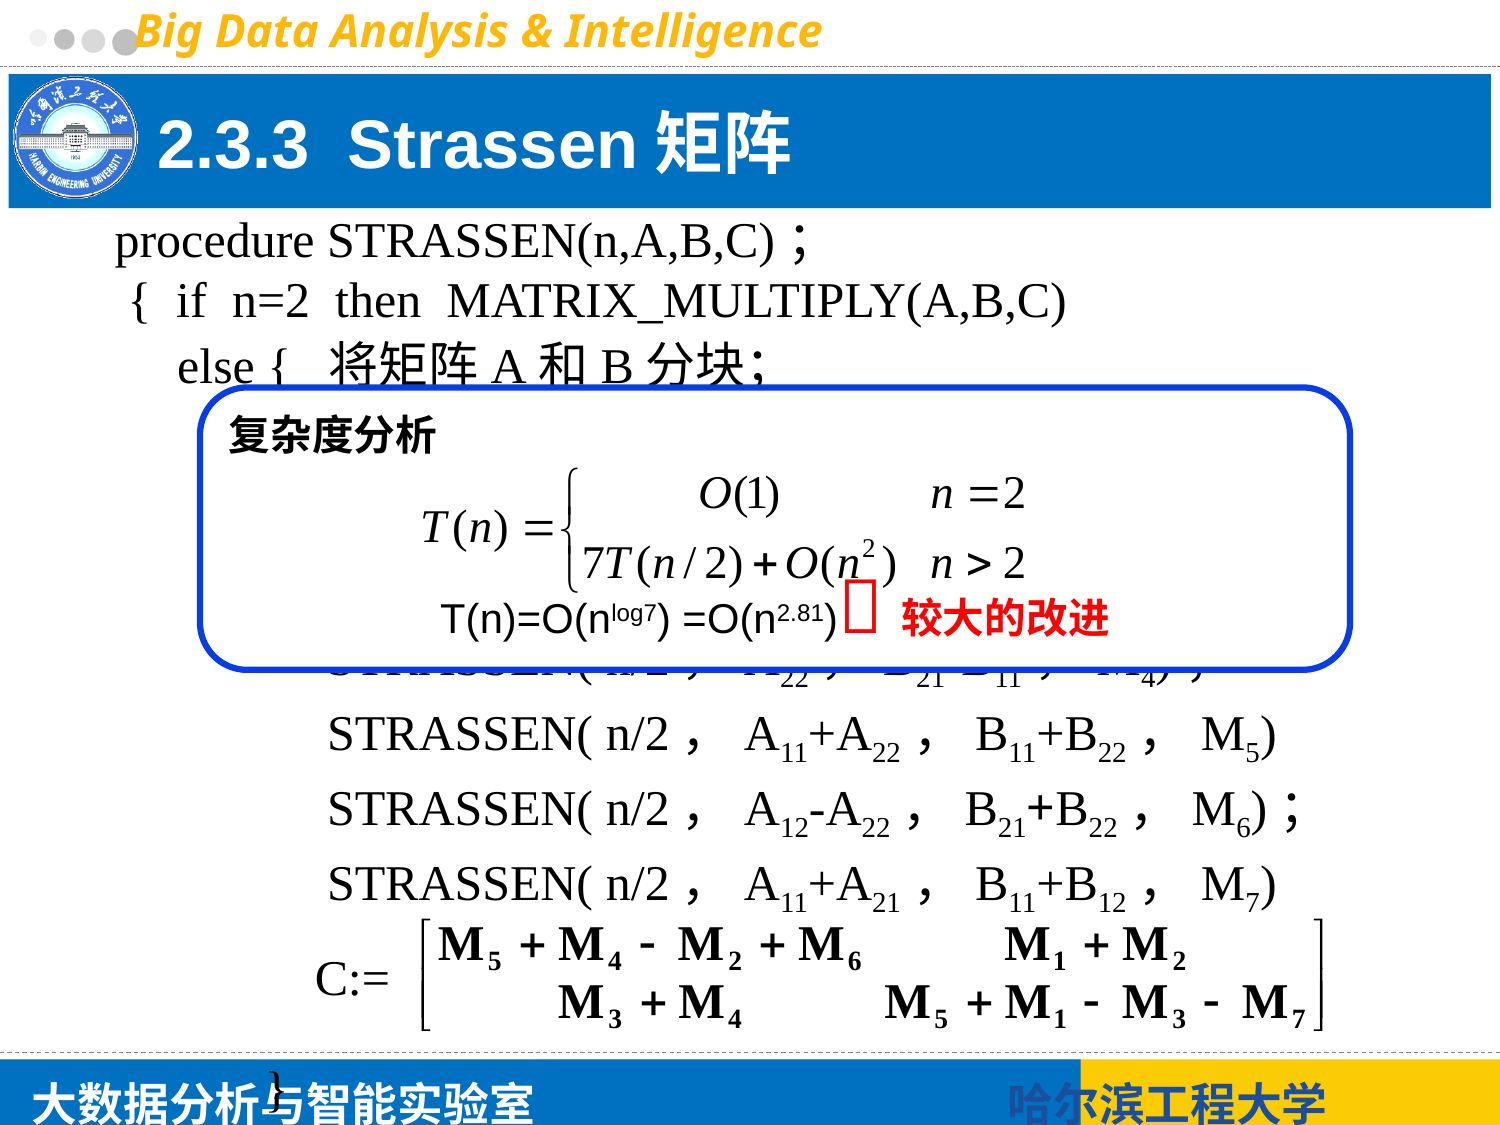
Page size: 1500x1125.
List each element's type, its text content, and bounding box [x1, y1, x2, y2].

text_box procedure STRASSEN(n,A,B,C)； { if n=2 then MATRIX_MULTIPLY(A,B,C) else { 将矩阵A和B分块； STRASSEN( n/2，A11，B12-B22，M1)； STRASSEN( n/2，A11+A12，B22，M2)； STRASSEN( n/2，A21+A22，B11，M3)； STRASSEN( n/2，A22，B21-B11，M4)； STRASSEN( n/2，A11+A22，B11+B22，M5) STRASSEN( n/2，A12-A22，B21+B22，M6)； STRASSEN( n/2，A11+A21，B11+B12，M7) } } [99, 199, 1375, 1125]
text_box C:= [299, 913, 405, 1013]
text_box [199, 387, 1351, 708]
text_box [412, 912, 1338, 1038]
title 2.3.3 Strassen矩阵 [142, 76, 1425, 207]
